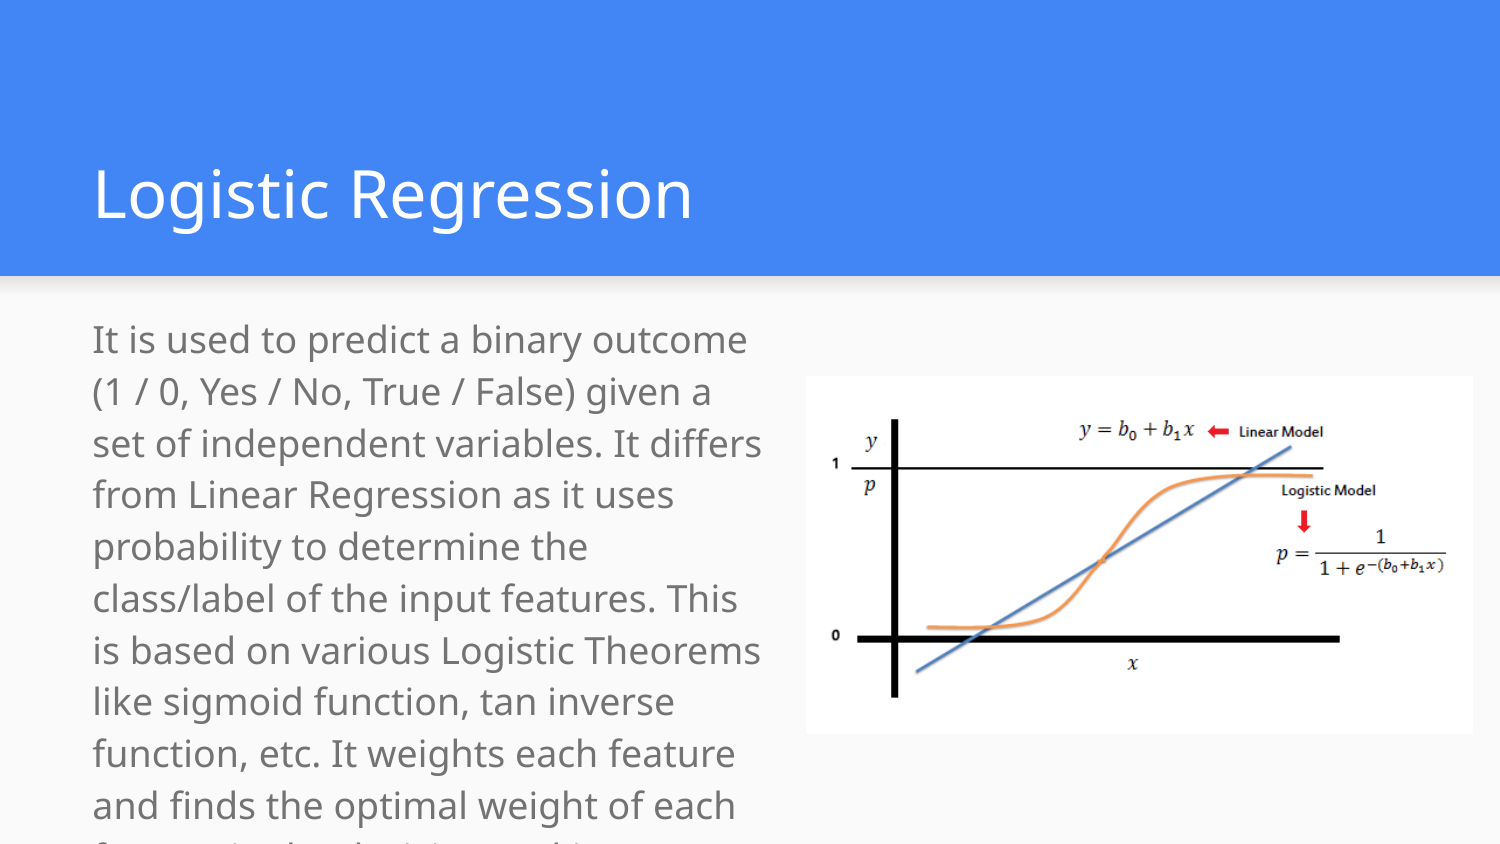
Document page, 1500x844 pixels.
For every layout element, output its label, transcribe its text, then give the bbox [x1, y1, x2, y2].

picture [805, 376, 1474, 735]
title Logistic Regression [77, 121, 1427, 248]
list It is used to predict a binary outcome (1 / 0, Yes / No, True / False) given a set of independent variables. It differs from Linear Regression as it uses probability to determine the class/label of the input features. This is based on various Logistic Theorems like sigmoid function, tan inverse function, etc. It weights each feature and finds the optimal weight of each feature in the decision making. [77, 294, 784, 760]
